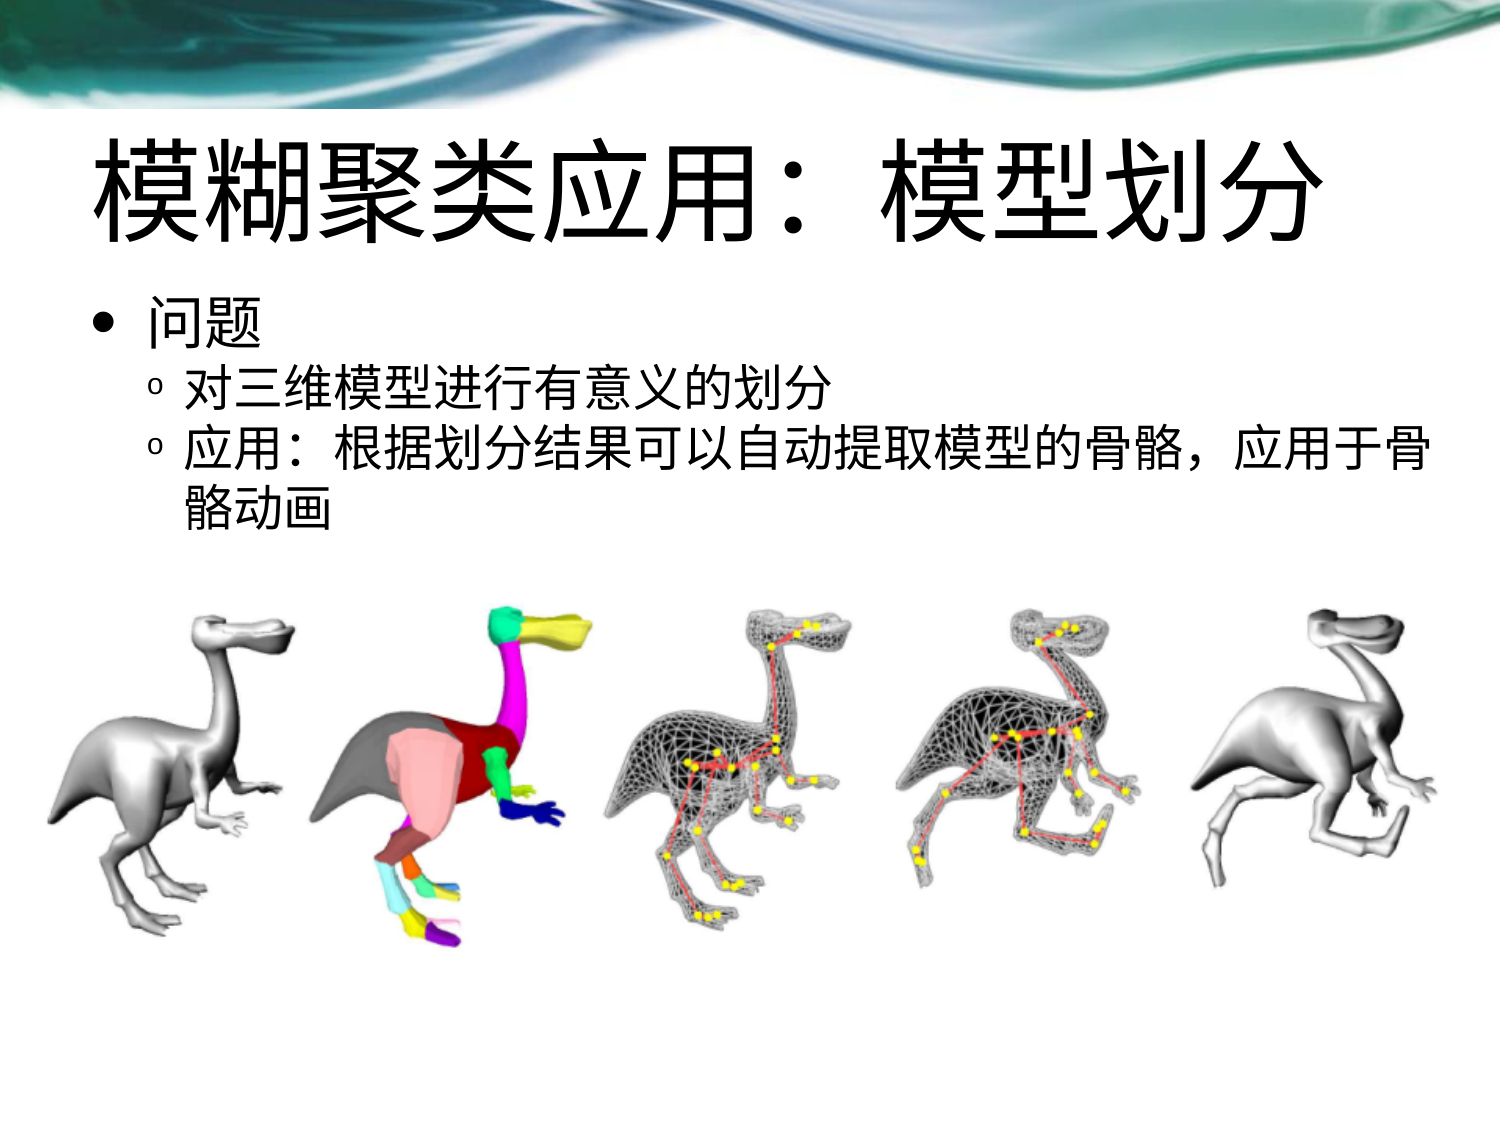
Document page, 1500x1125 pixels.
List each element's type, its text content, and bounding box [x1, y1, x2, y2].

picture [0, 0, 1500, 109]
title 模糊聚类应用：模型划分 [75, 113, 1425, 264]
list 问题 对三维模型进行有意义的划分 应用：根据划分结果可以自动提取模型的骨骼，应用于骨骼动画 [75, 278, 1459, 1083]
picture [26, 574, 1448, 977]
